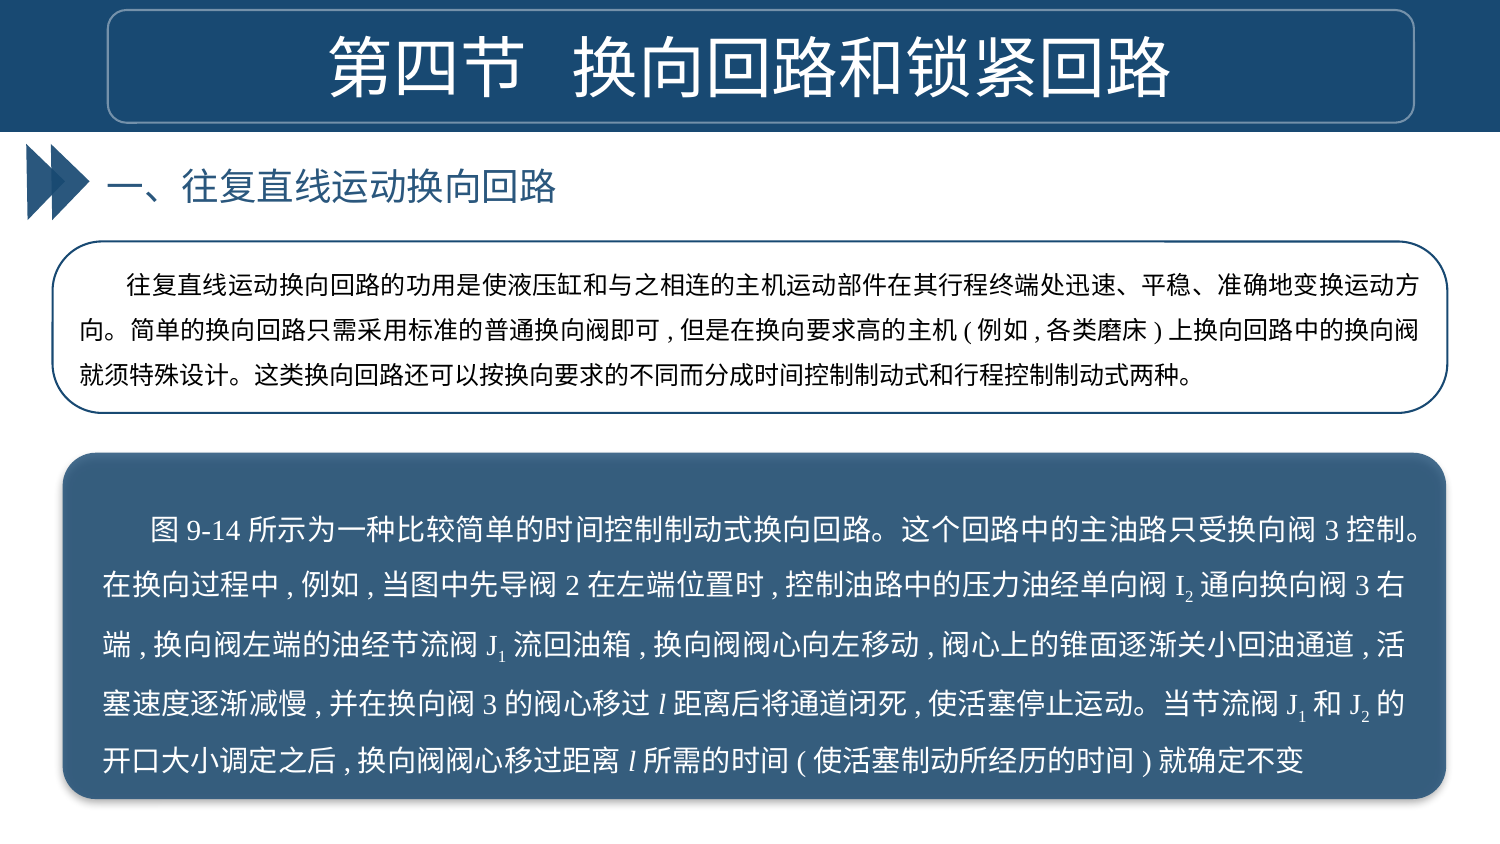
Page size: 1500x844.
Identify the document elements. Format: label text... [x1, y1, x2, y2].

text_box 第四节 换向回路和锁紧回路 [123, 18, 1377, 113]
text_box [51, 240, 1449, 414]
text_box [25, 141, 50, 223]
text_box 一、往复直线运动换向回路 [91, 155, 572, 216]
text_box [106, 8, 1416, 124]
text_box 图9-14所示为一种比较简单的时间控制制动式换向回路。这个回路中的主油路只受换向阀3控制。在换向过程中,例如,当图中先导阀2在左端位置时,控制油路中的压力油经单向阀I2通向换向阀3右端,换向阀左端的油经节流阀J1流回油箱,换向阀阀心向左移动,阀心上的锥面逐渐关小回油通道,活塞速度逐渐减慢,并在换向阀3的阀心移过l距离后将通道闭死,使活塞停止运动。当节流阀J1和J2的开口大小调定之后,换向阀阀心移过距离l所需的时间(使活塞制动所经历的时间)就确定不变 [87, 486, 1421, 786]
text_box [62, 452, 1447, 800]
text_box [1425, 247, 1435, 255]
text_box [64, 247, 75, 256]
text_box [49, 141, 91, 223]
